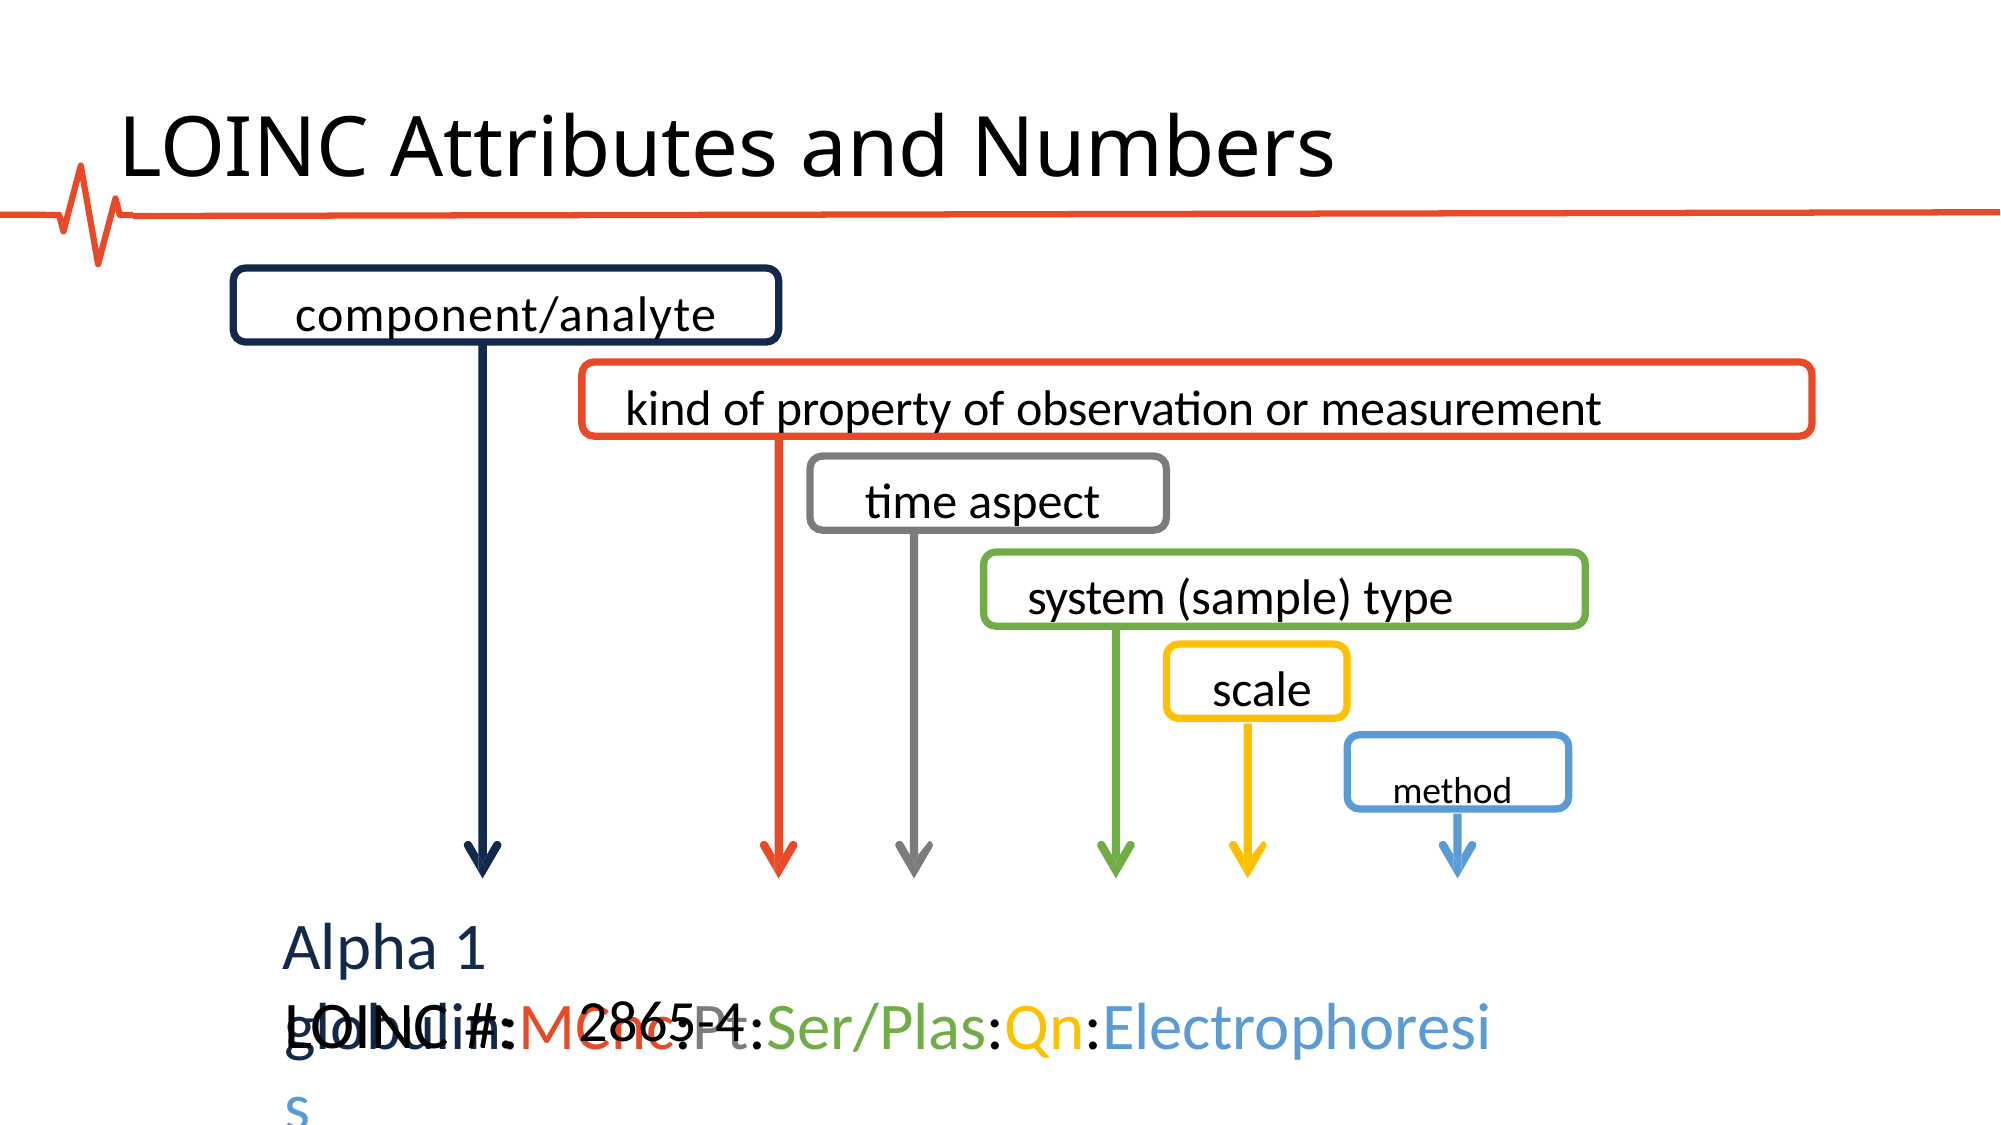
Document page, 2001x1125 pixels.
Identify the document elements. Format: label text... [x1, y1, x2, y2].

text_box component/analyte kind of property of observation or measurement time aspect system (sample) type scale method Alpha 1 globulin:MCnc:Pt:Ser/Plas:Qn:Electrophoresis [282, 890, 1746, 1125]
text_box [0, 162, 2000, 268]
title LOINC Attributes and Numbers [116, 90, 1788, 159]
text_box LOINC #: [282, 979, 520, 1062]
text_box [229, 279, 1816, 879]
text_box 2865-4 [576, 981, 748, 1054]
